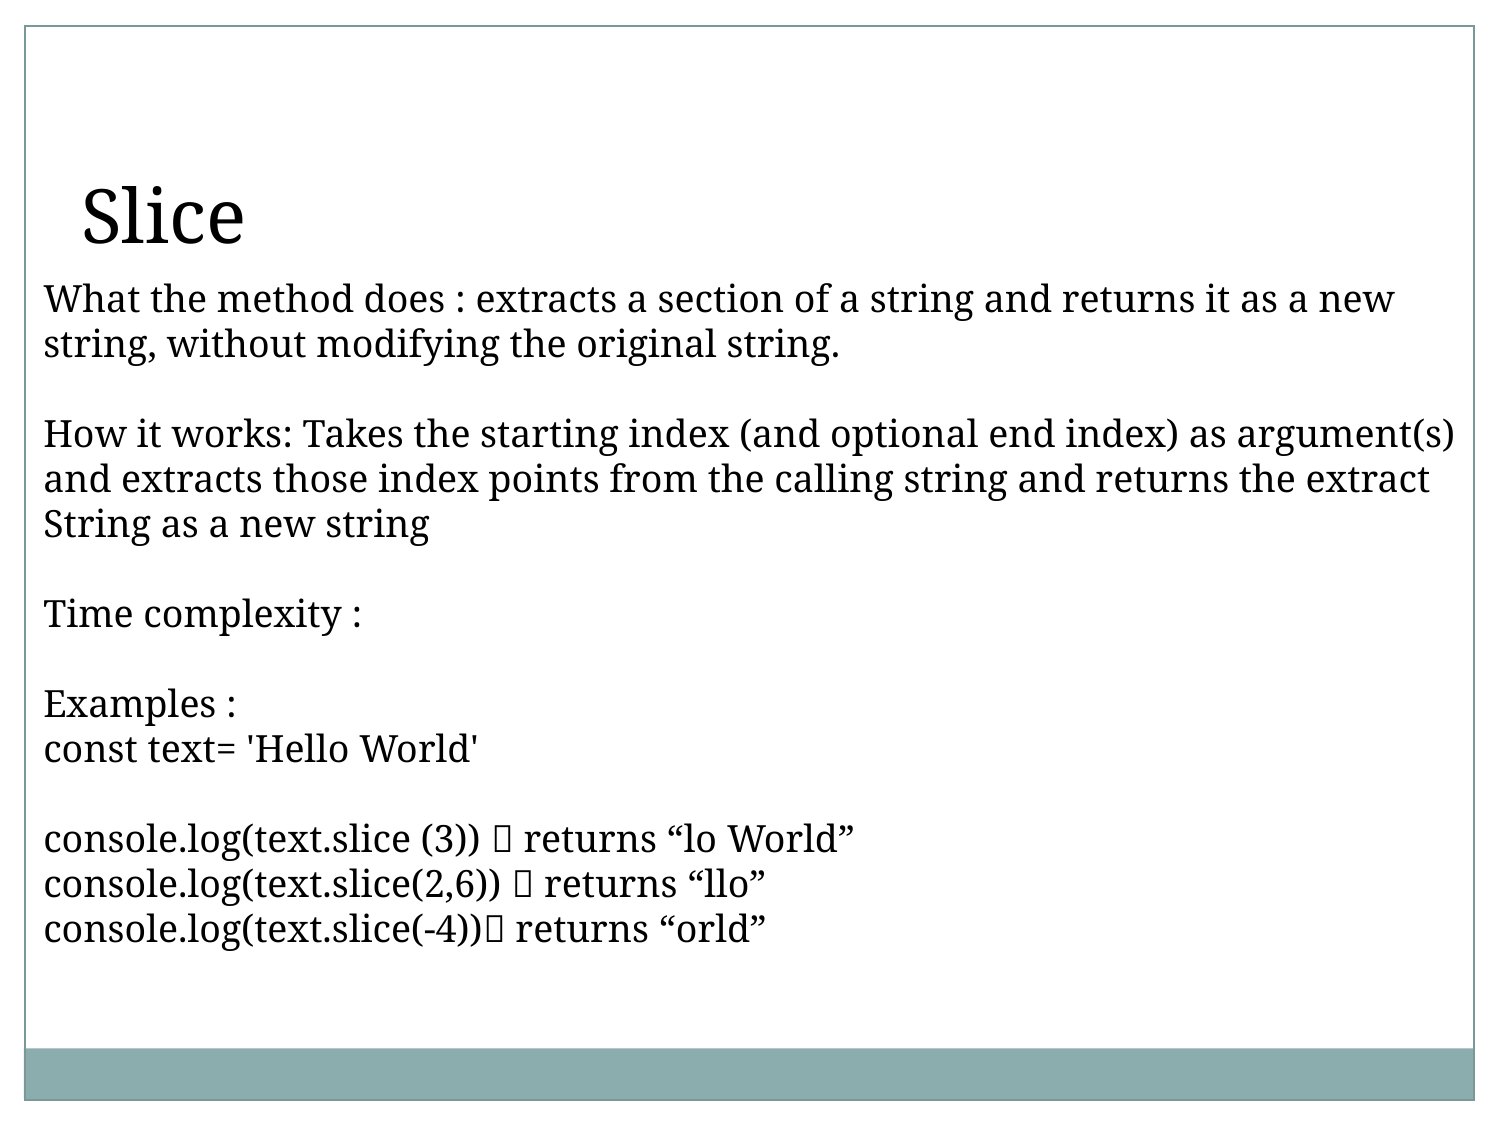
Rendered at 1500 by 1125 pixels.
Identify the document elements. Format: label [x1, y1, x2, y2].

text_box [69, 160, 1431, 965]
